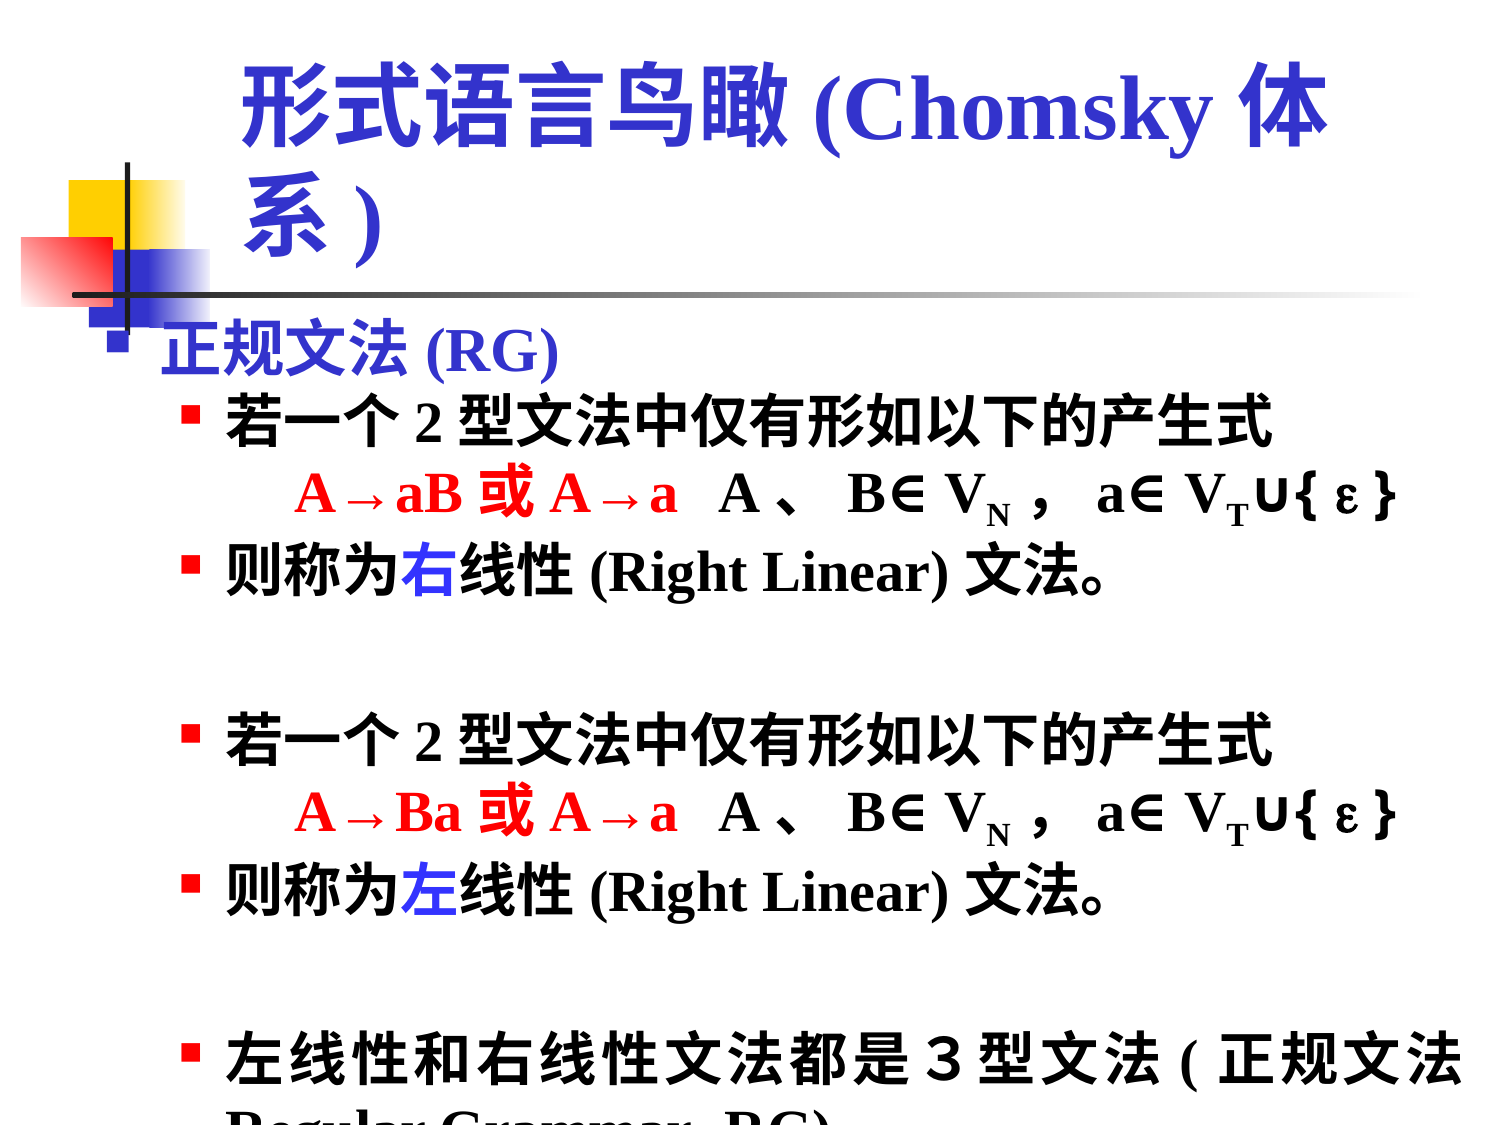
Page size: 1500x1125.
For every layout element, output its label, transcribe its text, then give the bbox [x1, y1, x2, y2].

title 形式语言鸟瞰(Chomsky体系) [224, 34, 1448, 276]
list 正规文法(RG) 若一个2型文法中仅有形如以下的产生式 A→aB或A→a A、B∈VN，a∈VT∪{  } 则称为右线性(Right Linear)文法。 若一个2型文法中仅有形如以下的产生式 A→Ba或A→a A、B∈VN，a∈VT∪{  } 则称为左线性(Right Linear)文法。 左线性和右线性文法都是３型文法(正规文法 Regular Grammar -RG) [88, 278, 1480, 1122]
